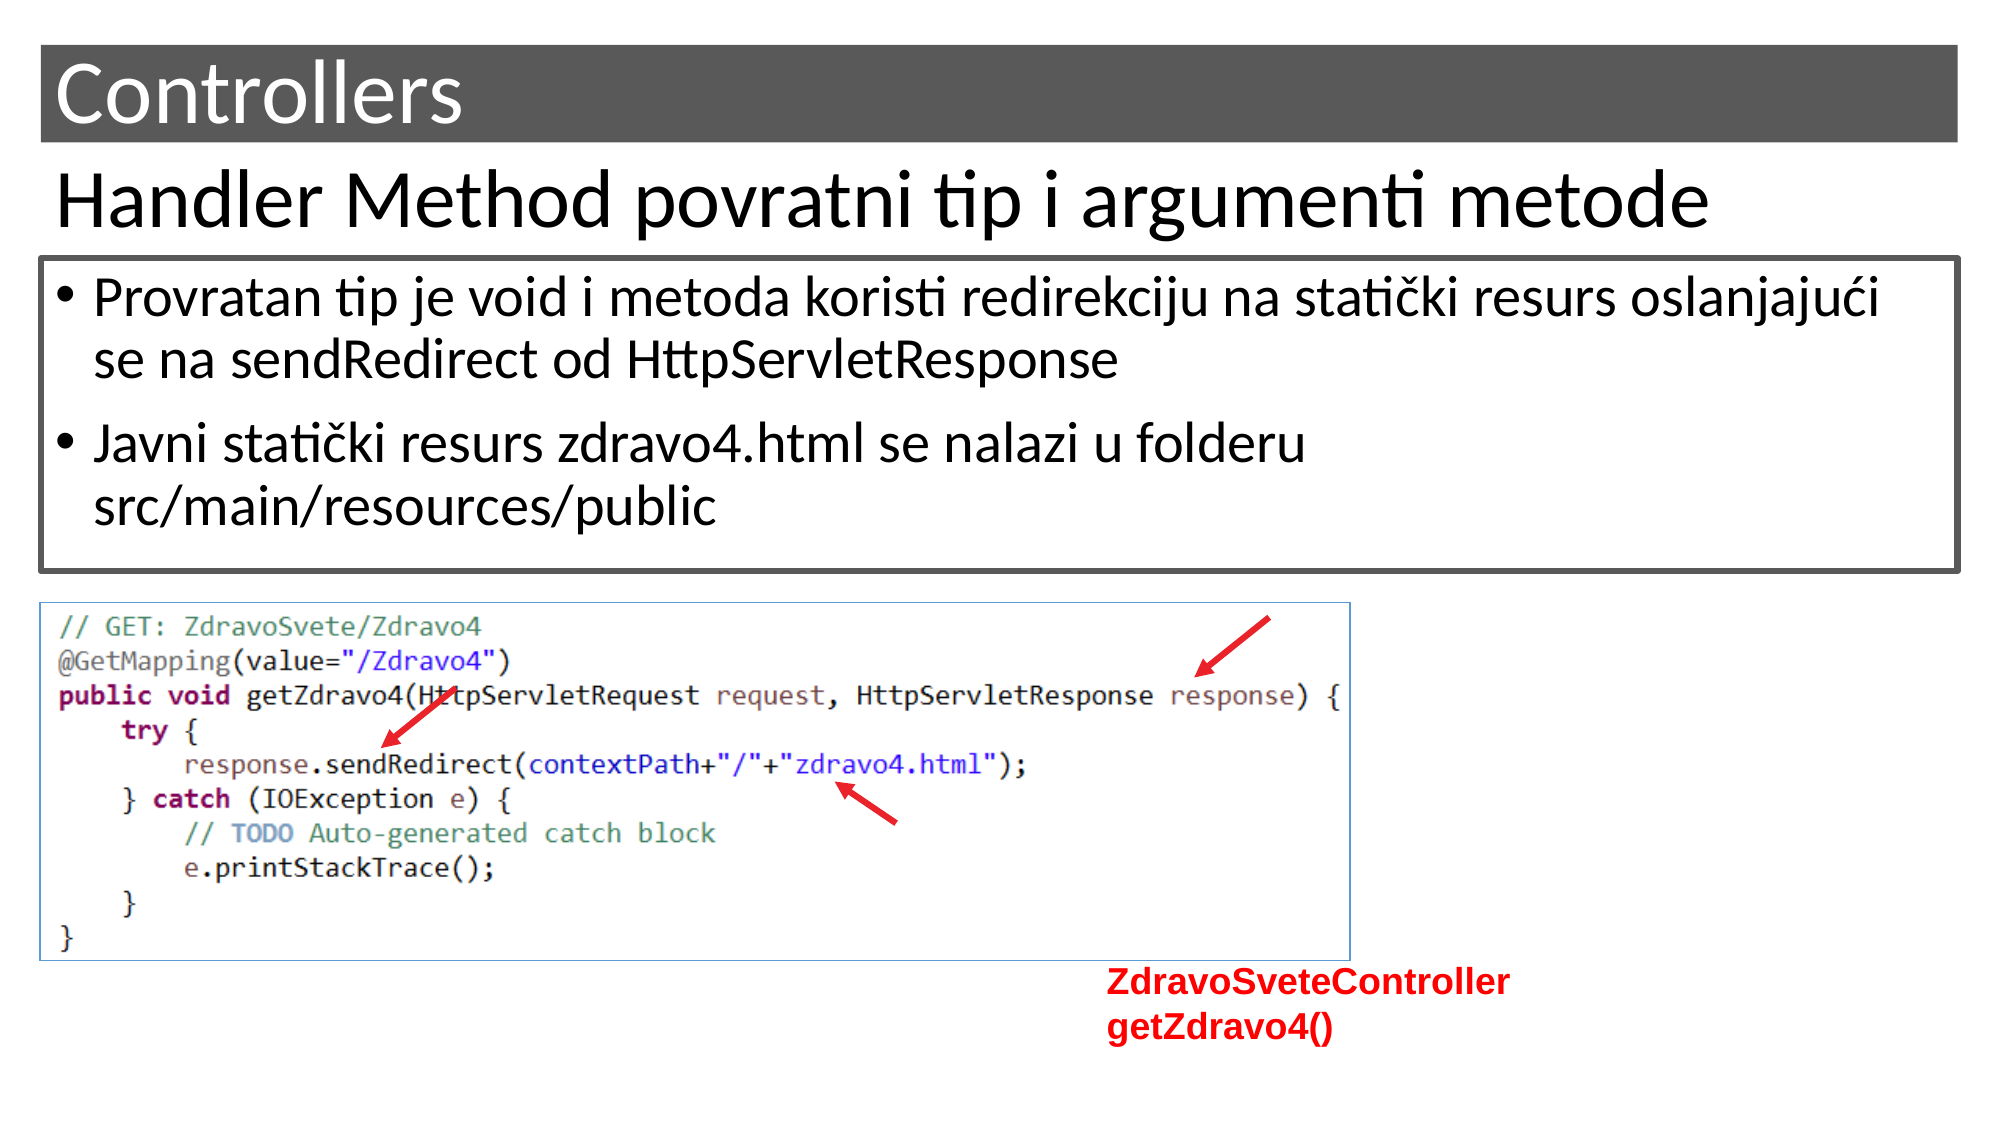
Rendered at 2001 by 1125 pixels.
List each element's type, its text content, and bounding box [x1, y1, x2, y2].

title Controllers [40, 44, 1958, 143]
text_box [380, 688, 456, 749]
text_box ZdravoSveteController getZdravo4() [1091, 949, 1758, 1055]
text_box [1194, 617, 1270, 678]
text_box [834, 781, 897, 824]
text_box Handler Method povratni tip i argumenti metode [40, 157, 1958, 244]
list Provratan tip je void i metoda koristi redirekciju na statički resurs oslanjajući se na sendRedirect od HttpServletResponse Javni statički resurs zdravo4.html se nalazi u folderu src/main/resources/public [40, 258, 1958, 572]
picture [40, 603, 1350, 960]
